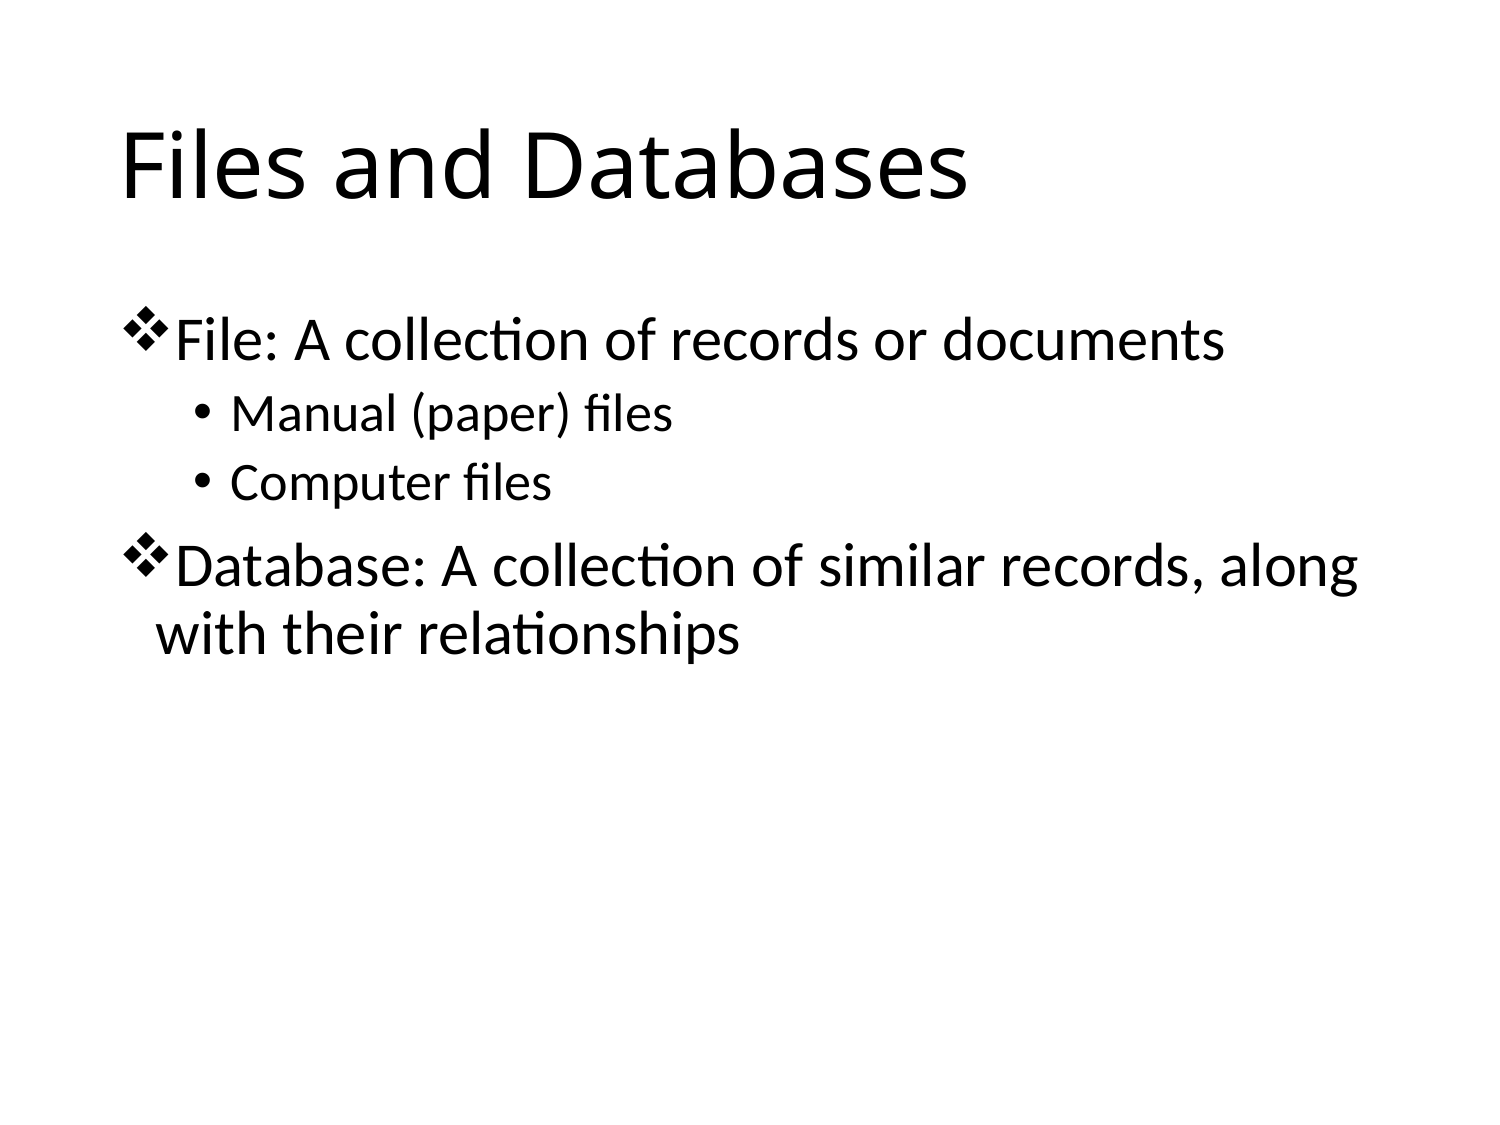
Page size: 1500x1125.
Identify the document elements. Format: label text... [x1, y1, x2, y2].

list File: A collection of records or documents Manual (paper) files Computer files Database: A collection of similar records, along with their relationships [103, 299, 1397, 1014]
title Files and Databases [103, 59, 1397, 278]
